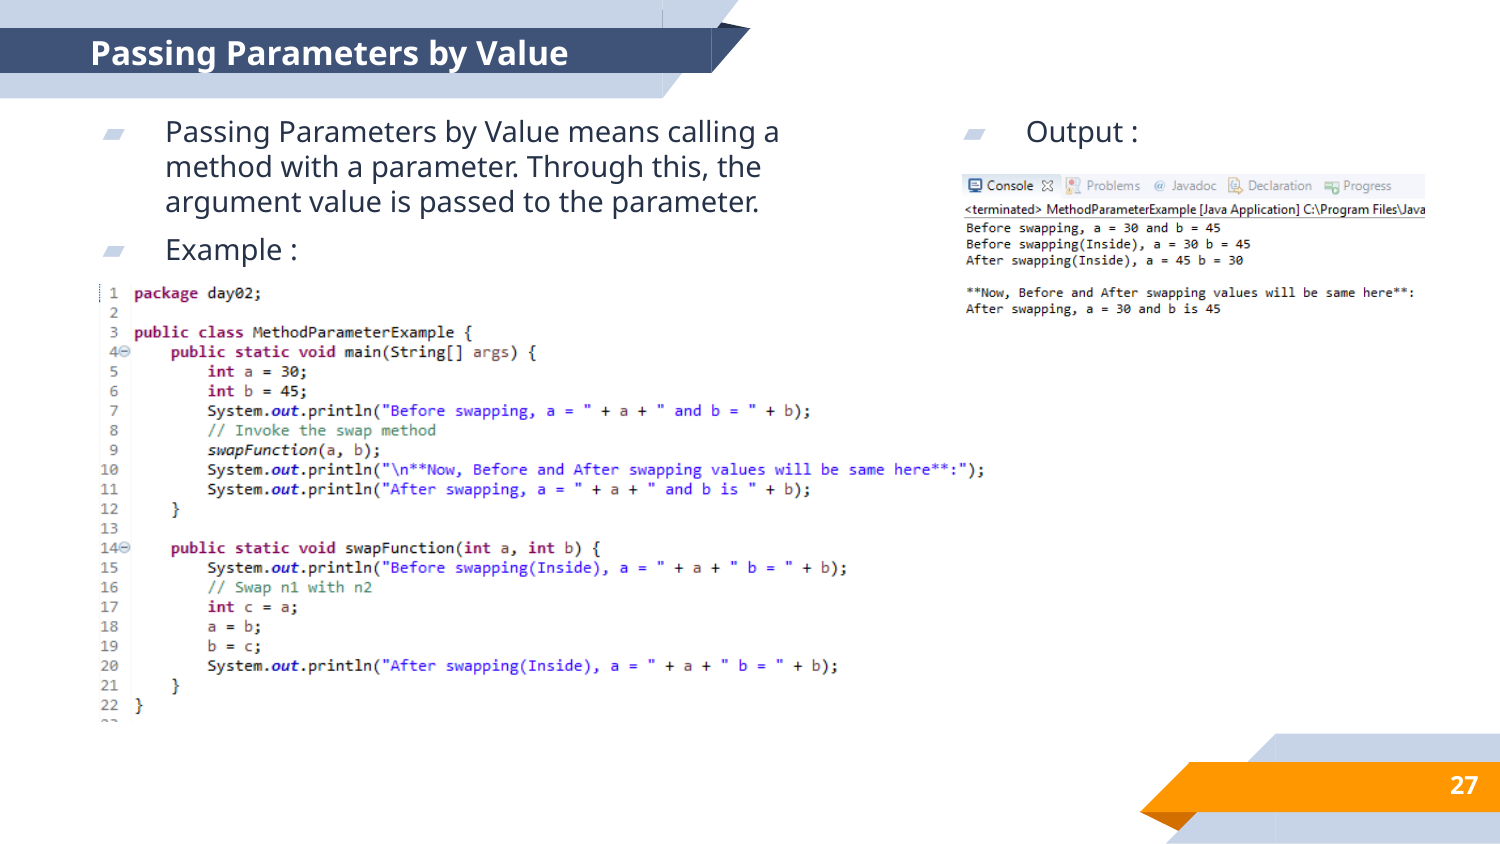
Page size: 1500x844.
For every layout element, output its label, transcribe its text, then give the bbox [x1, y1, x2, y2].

slide_number 27 [1249, 760, 1494, 813]
title Passing Parameters by Value [75, 30, 713, 73]
picture [99, 174, 1425, 722]
list Passing Parameters by Value means calling a method with a parameter. Through this, the argument value is passed to the parameter. Example : [75, 98, 900, 763]
list Output : [935, 332, 1425, 763]
list Output : [935, 98, 1425, 282]
